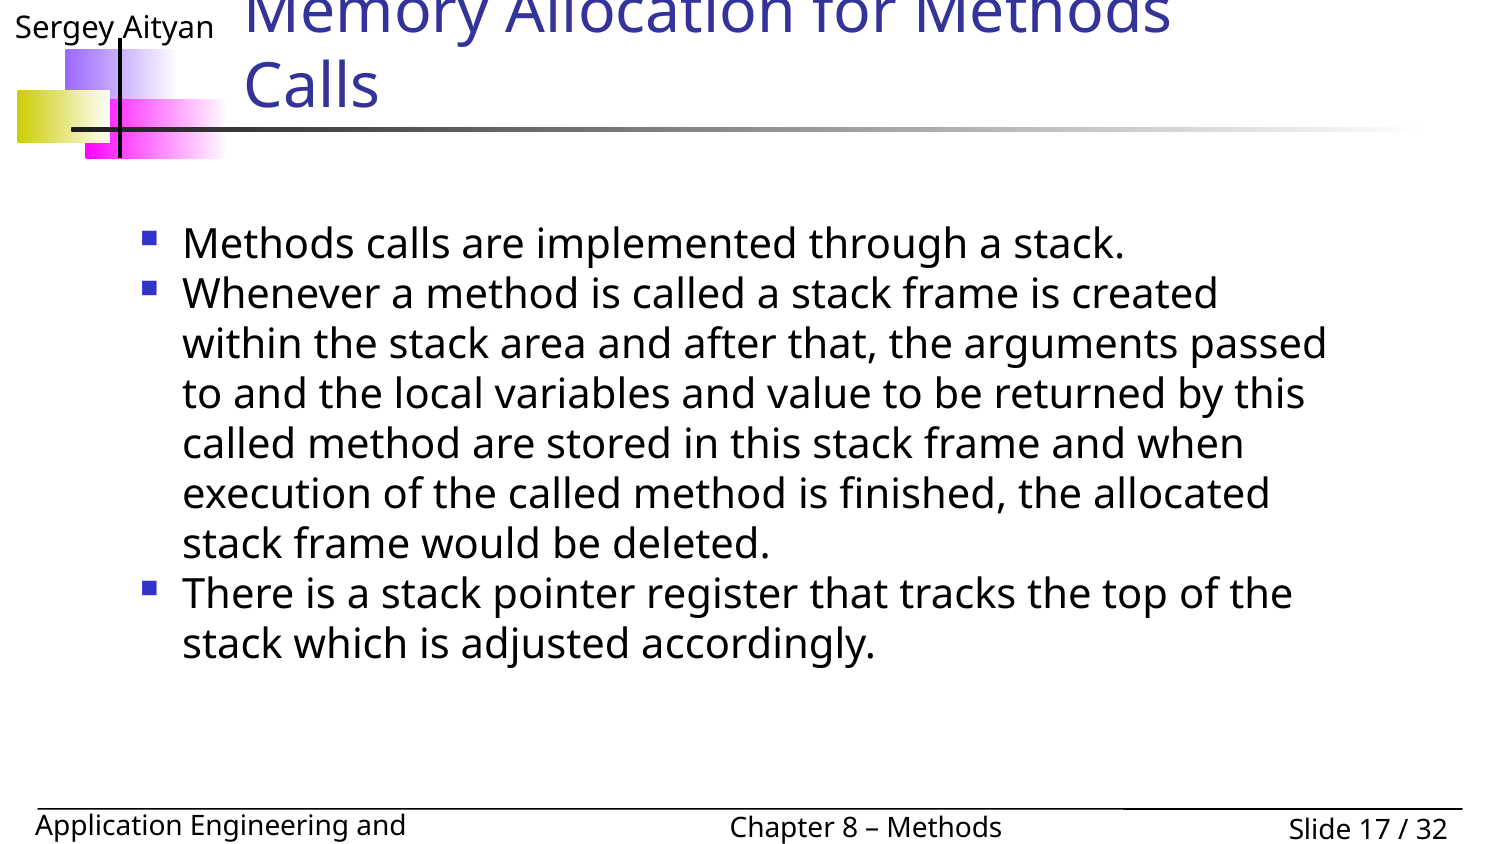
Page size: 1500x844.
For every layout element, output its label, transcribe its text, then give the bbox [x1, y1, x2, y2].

list Methods calls are implemented through a stack. Whenever a method is called a stack frame is created within the stack area and after that, the arguments passed to and the local variables and value to be returned by this called method are stored in this stack frame and when execution of the called method is finished, the allocated stack frame would be deleted. There is a stack pointer register that tracks the top of the stack which is adjusted accordingly. [125, 209, 1350, 647]
title Memory Allocation for Methods Calls [228, 46, 1332, 128]
